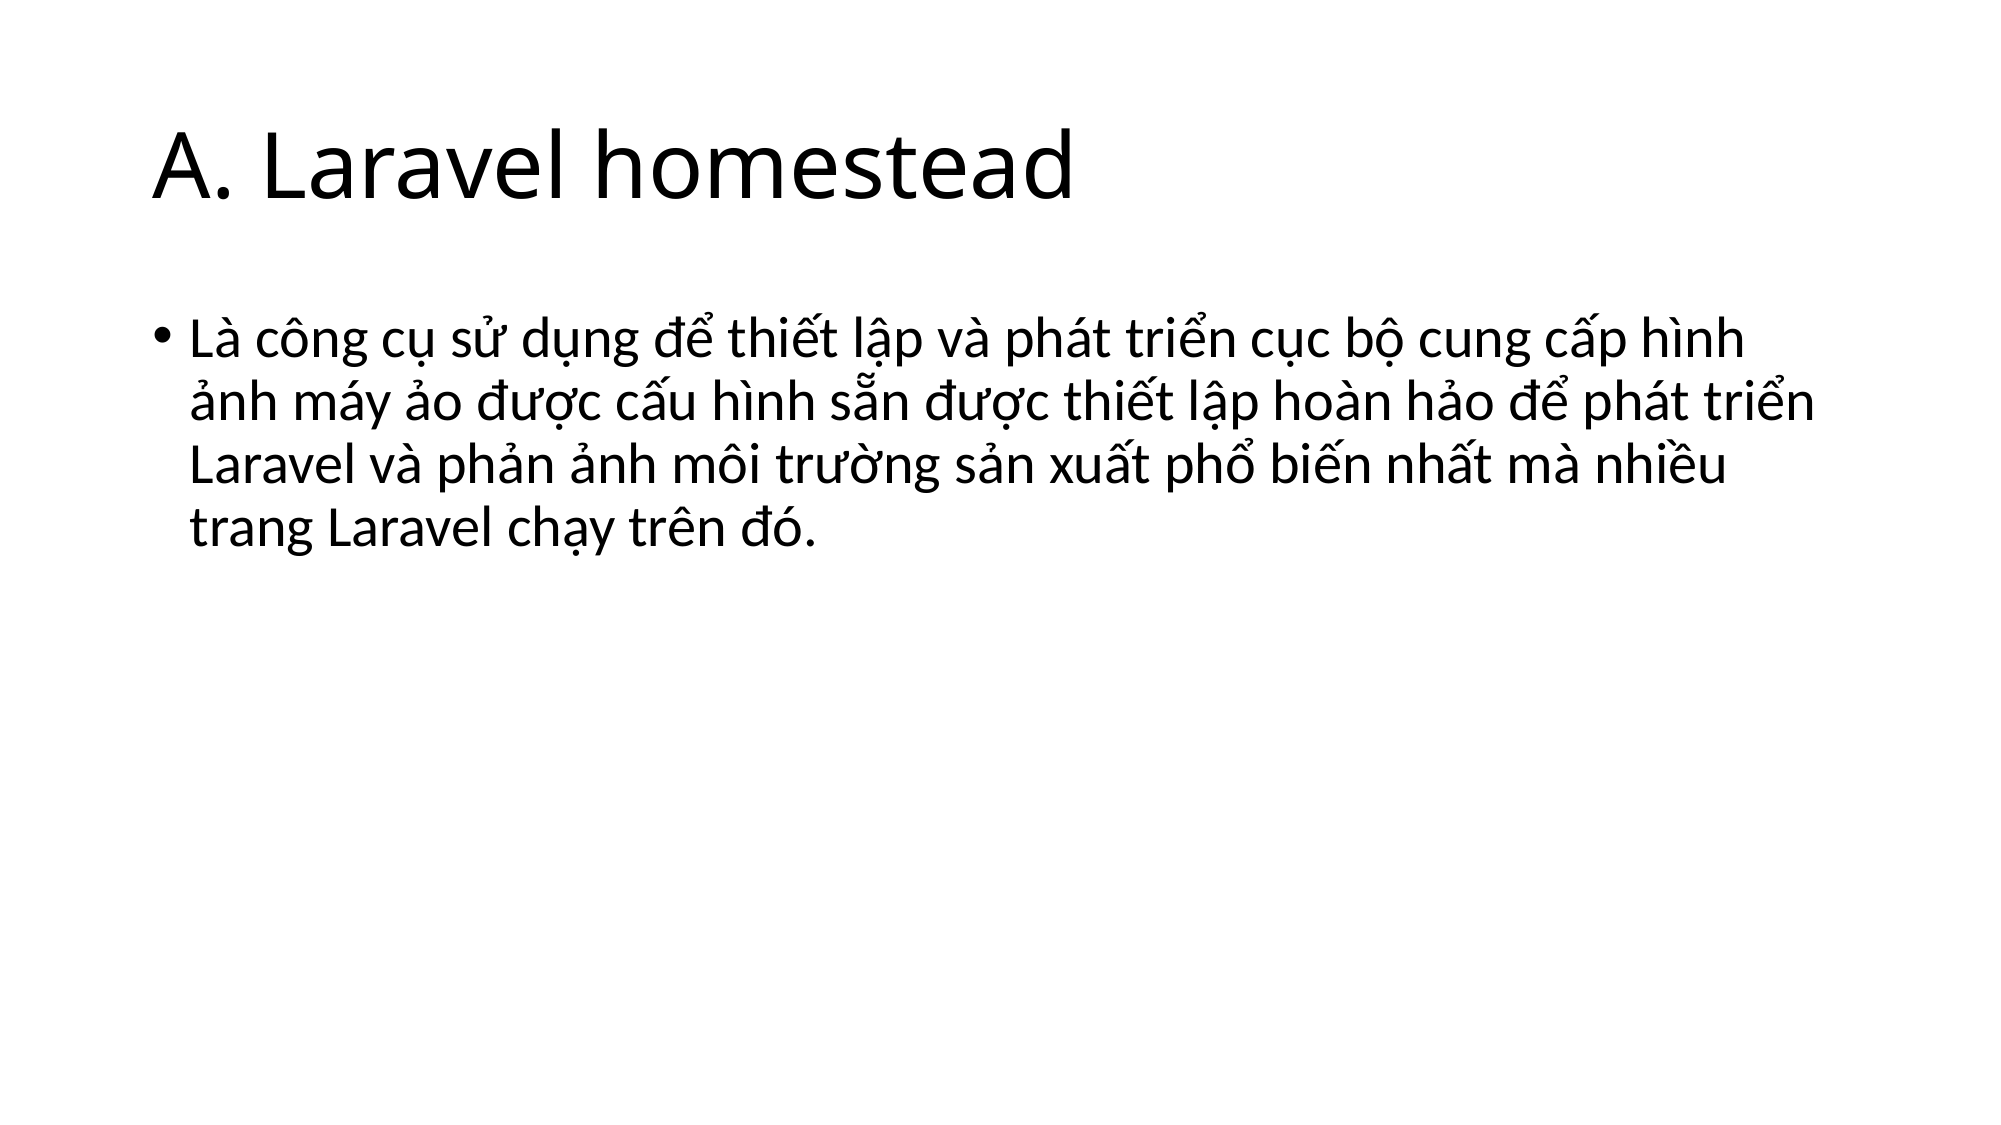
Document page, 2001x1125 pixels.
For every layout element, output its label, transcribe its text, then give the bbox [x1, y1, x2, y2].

list Là công cụ sử dụng để thiết lập và phát triển cục bộ cung cấp hình ảnh máy ảo được cấu hình sẵn được thiết lập hoàn hảo để phát triển Laravel và phản ảnh môi trường sản xuất phổ biến nhất mà nhiều trang Laravel chạy trên đó. [137, 299, 1863, 1014]
title A. Laravel homestead [137, 59, 1863, 278]
